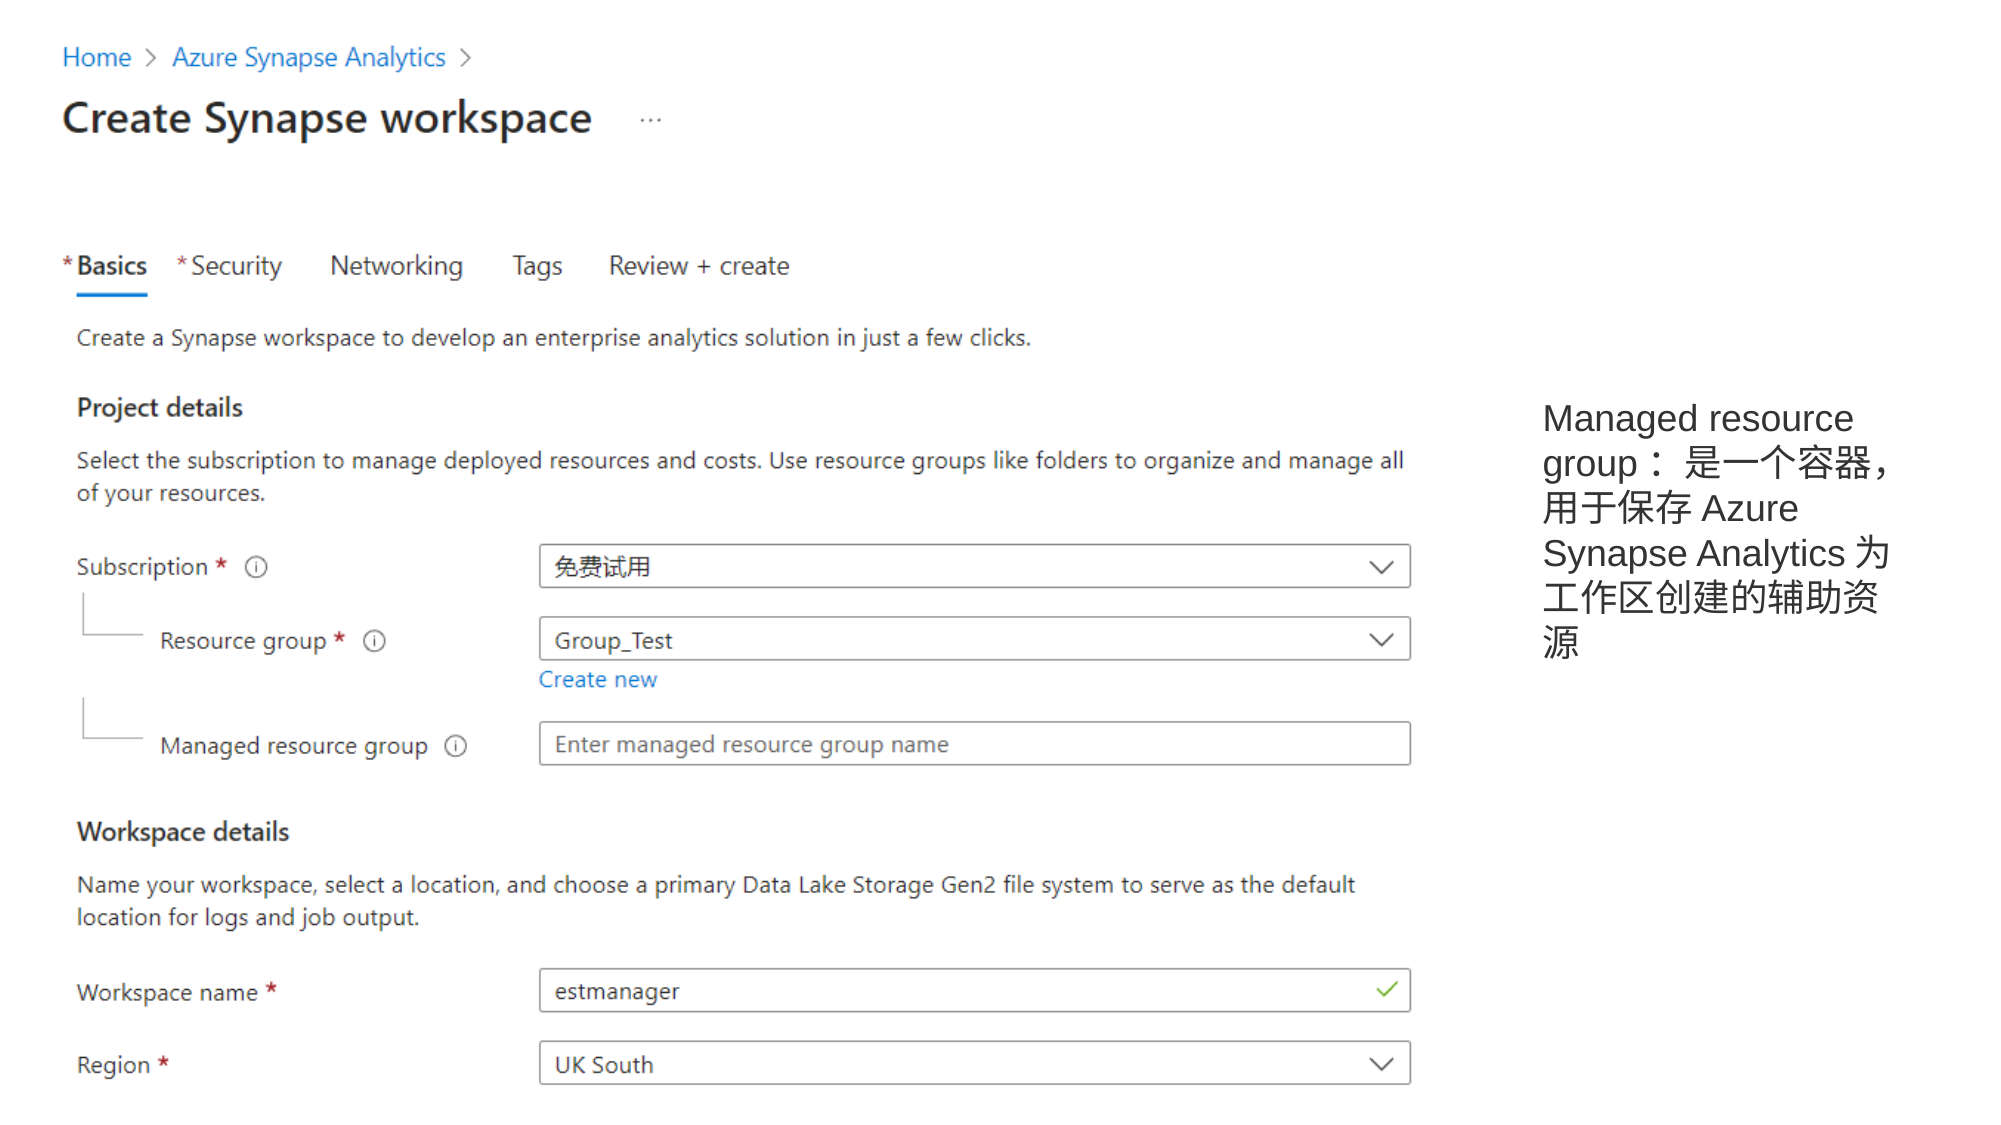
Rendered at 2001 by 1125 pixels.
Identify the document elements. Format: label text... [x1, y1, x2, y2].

text_box Managed resource group：是一个容器，用于保存Azure Synapse Analytics为工作区创建的辅助资源 [1527, 386, 1910, 672]
picture [33, 31, 1432, 1091]
